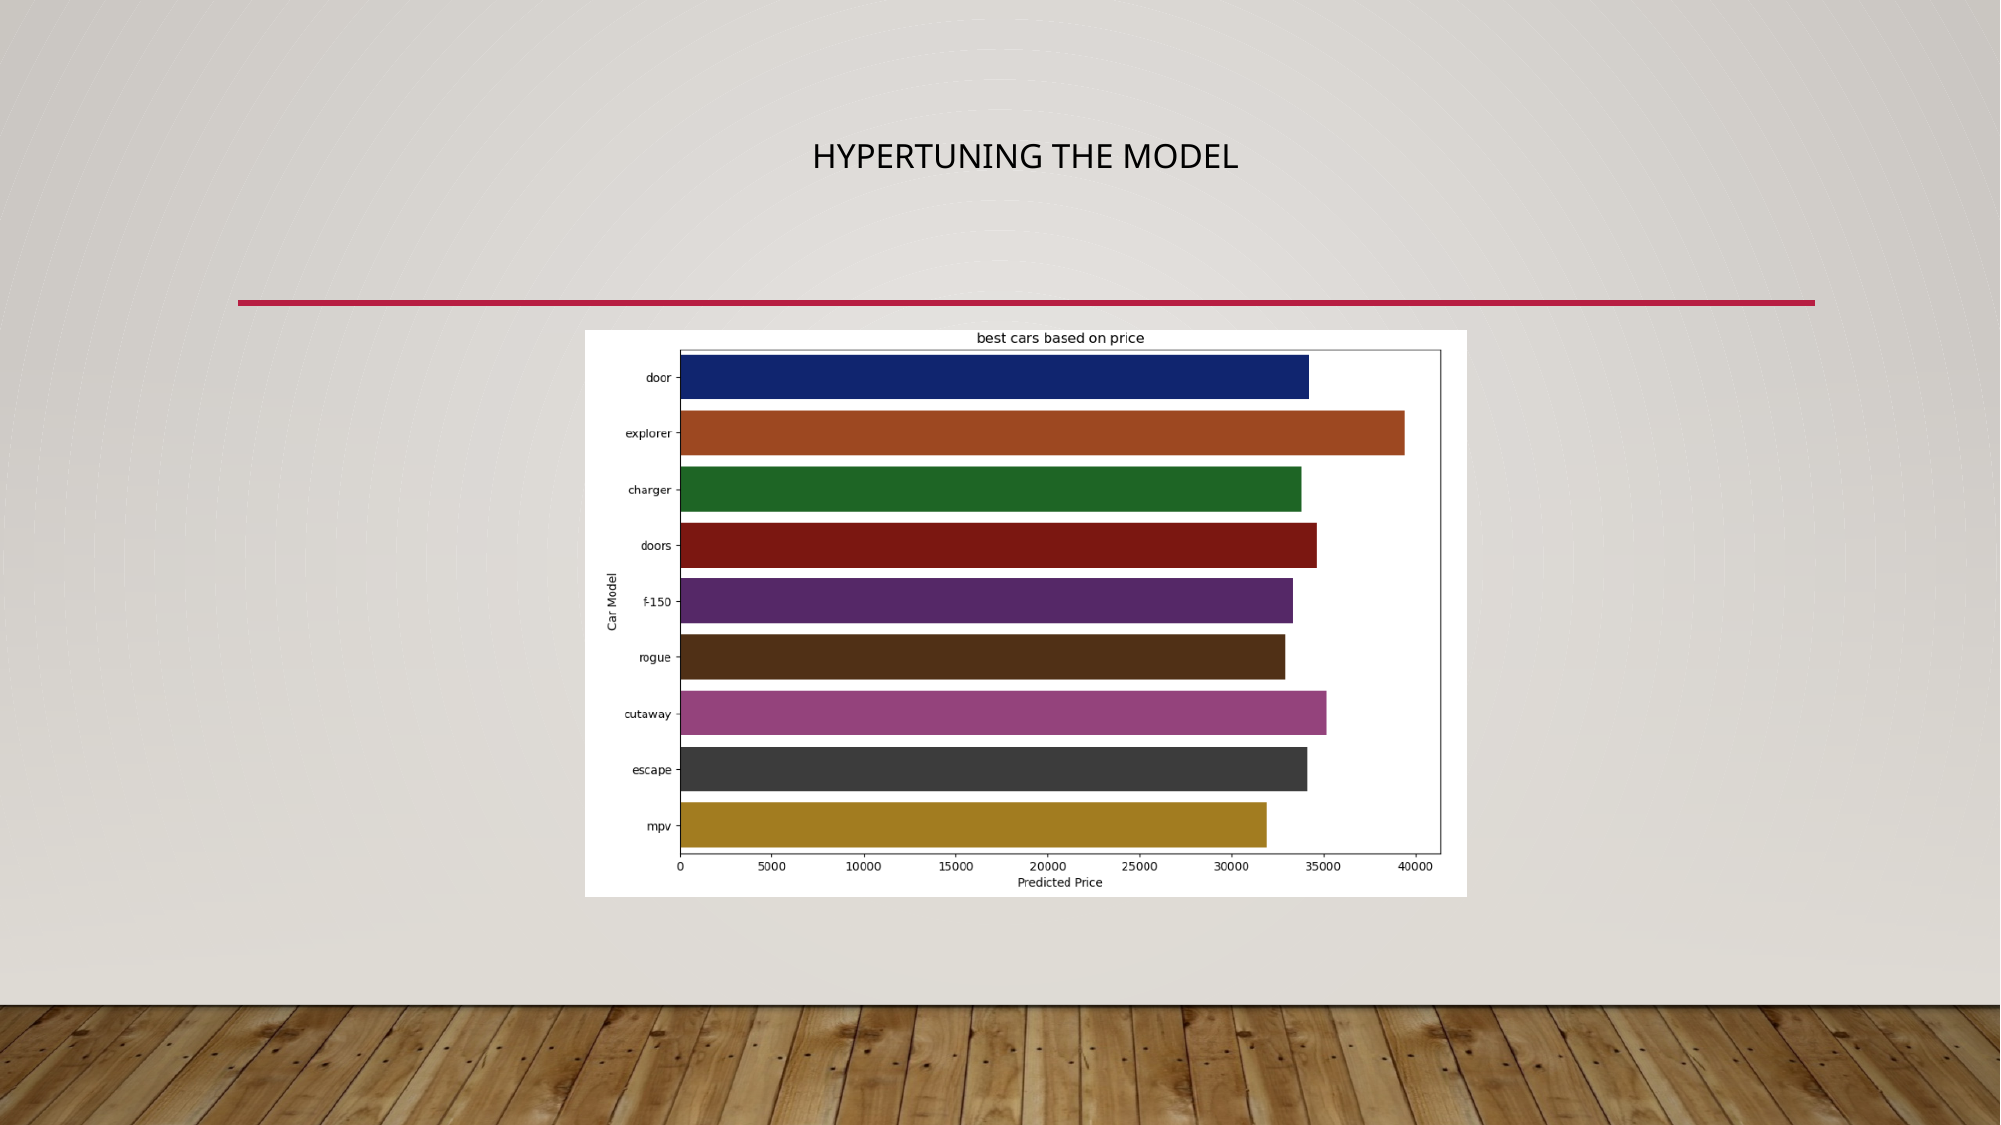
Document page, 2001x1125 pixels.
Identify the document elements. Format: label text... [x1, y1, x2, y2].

picture [0, 1005, 2000, 1125]
title Hypertuning the model [238, 131, 1814, 305]
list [585, 330, 1467, 897]
